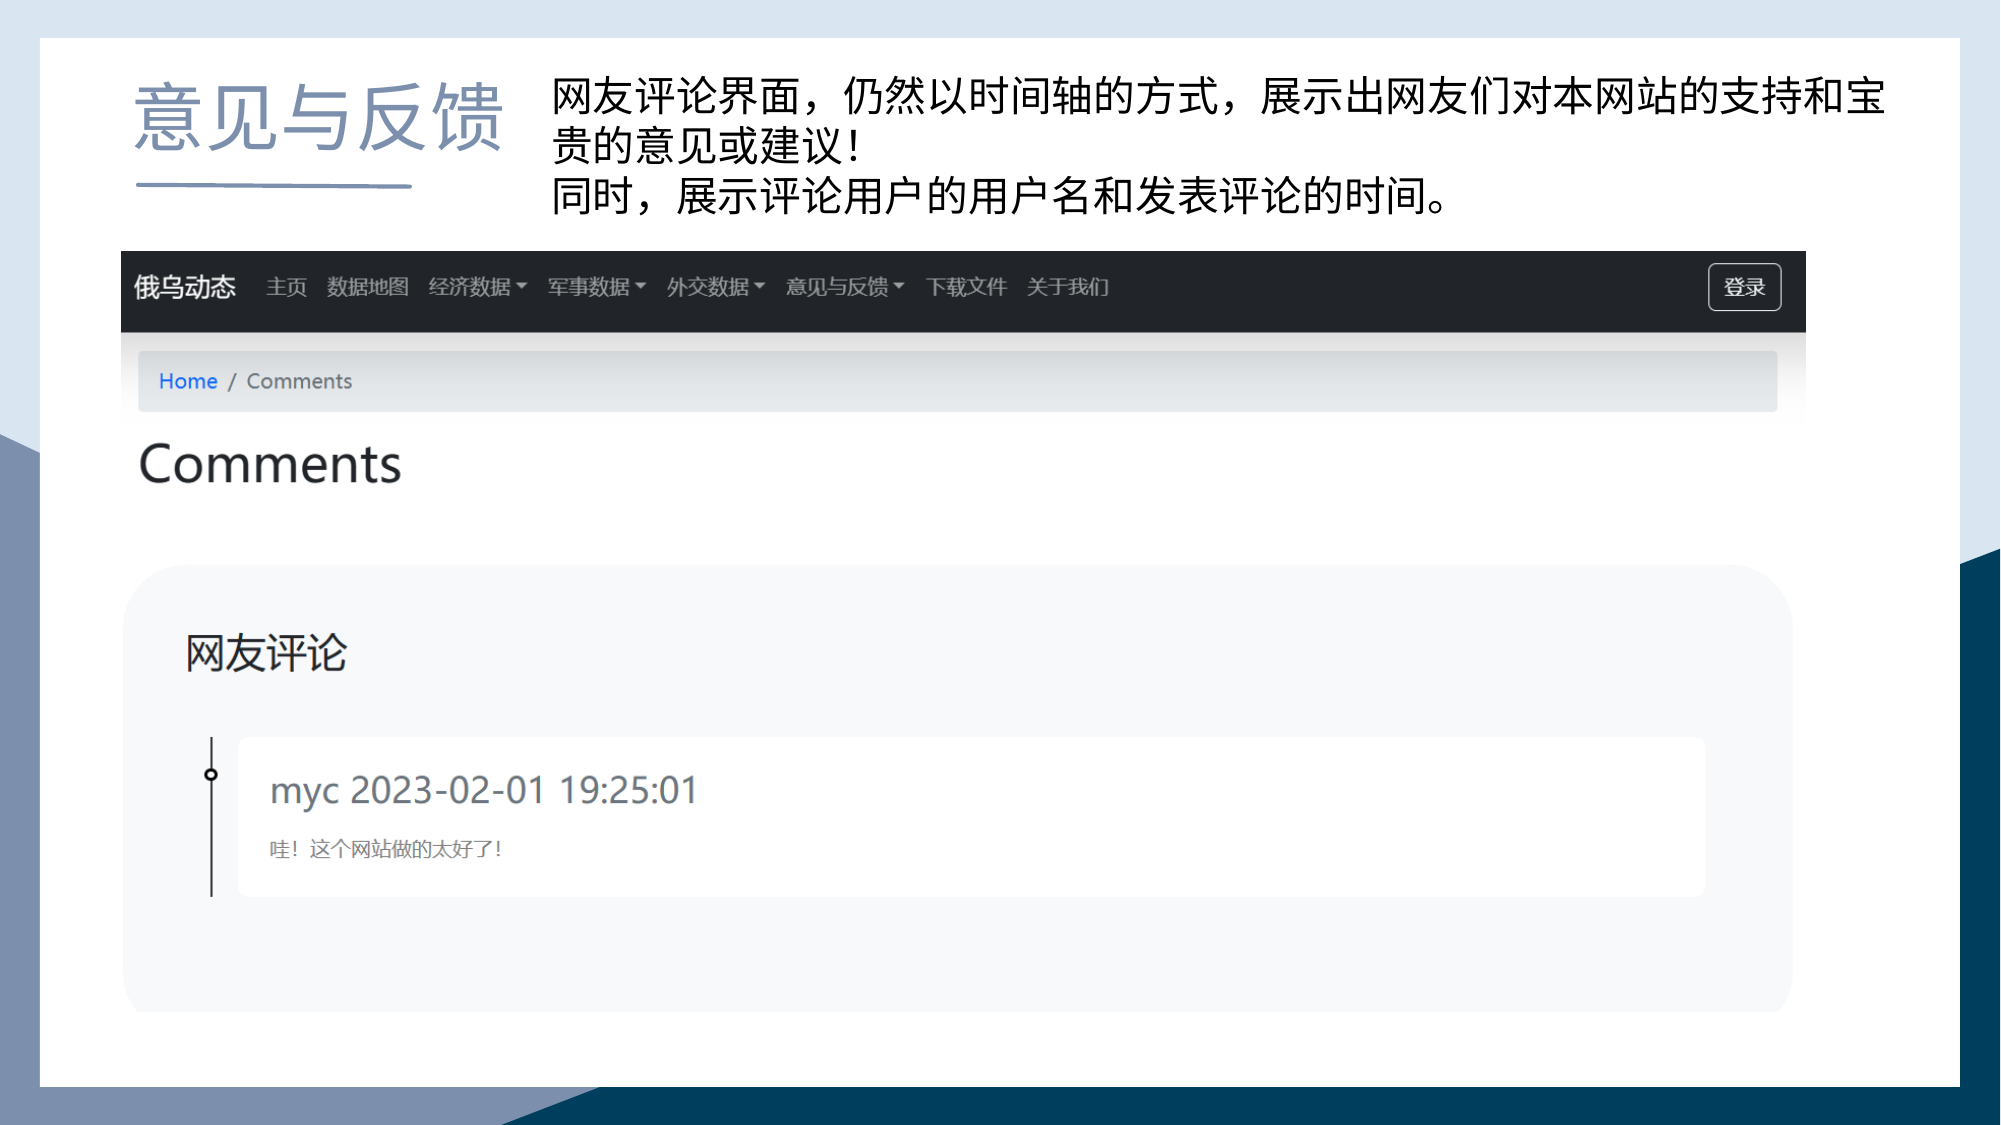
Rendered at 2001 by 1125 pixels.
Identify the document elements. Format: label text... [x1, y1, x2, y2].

text_box 网友评论界面，仍然以时间轴的方式，展示出网友们对本网站的支持和宝贵的意见或建议！ 同时，展示评论用户的用户名和发表评论的时间。 [536, 62, 1910, 228]
picture [121, 251, 1806, 1012]
text_box 意见与反馈 [115, 62, 614, 168]
